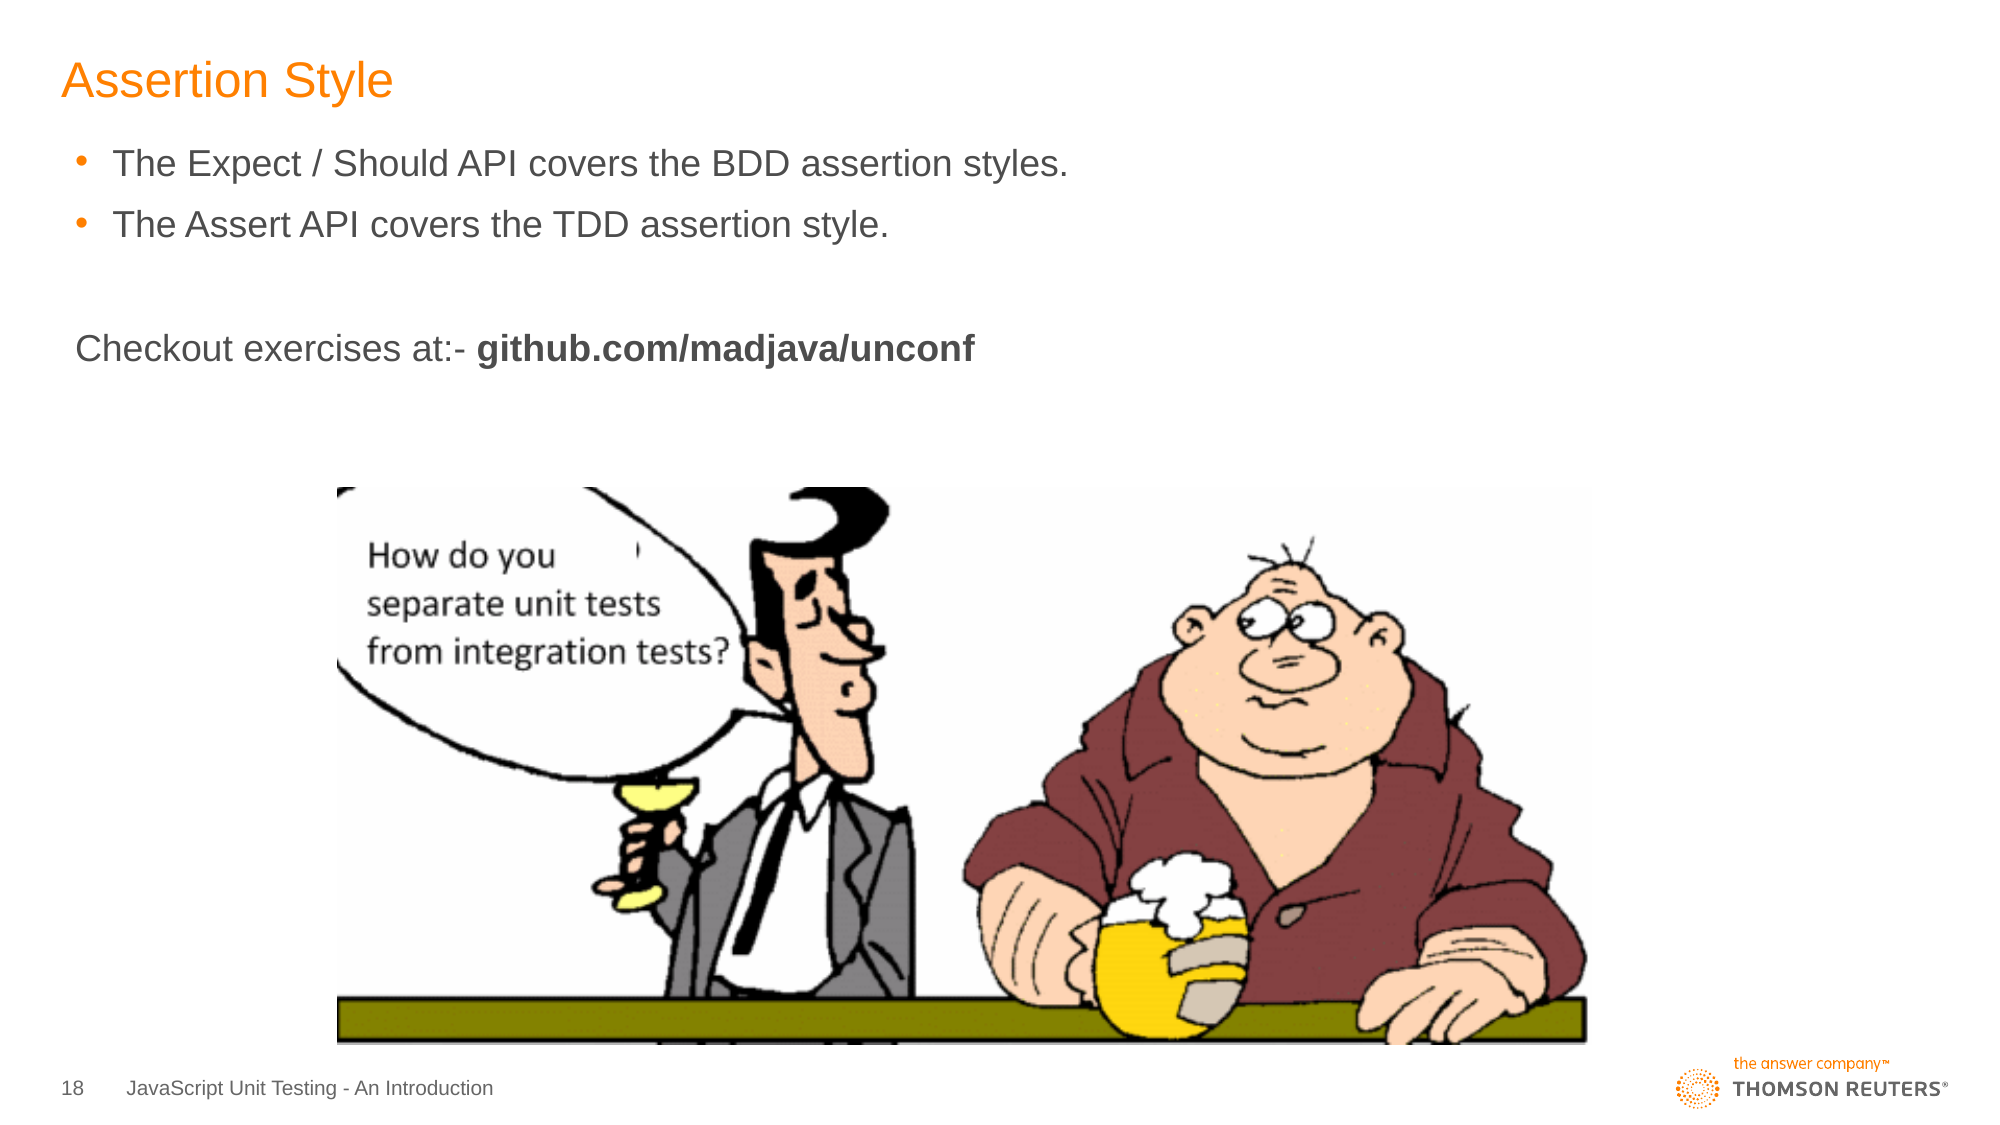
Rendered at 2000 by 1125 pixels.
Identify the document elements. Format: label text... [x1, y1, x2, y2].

title Assertion Style [61, 47, 1750, 118]
footer JavaScript Unit Testing - An Introduction [126, 1074, 1000, 1125]
picture [337, 487, 1592, 1045]
text_box The Expect / Should API covers the BDD assertion styles. The Assert API covers the TDD assertion style. Checkout exercises at:- github.com/madjava/unconf [75, 138, 1929, 1012]
slide_number 18 [61, 1074, 125, 1125]
